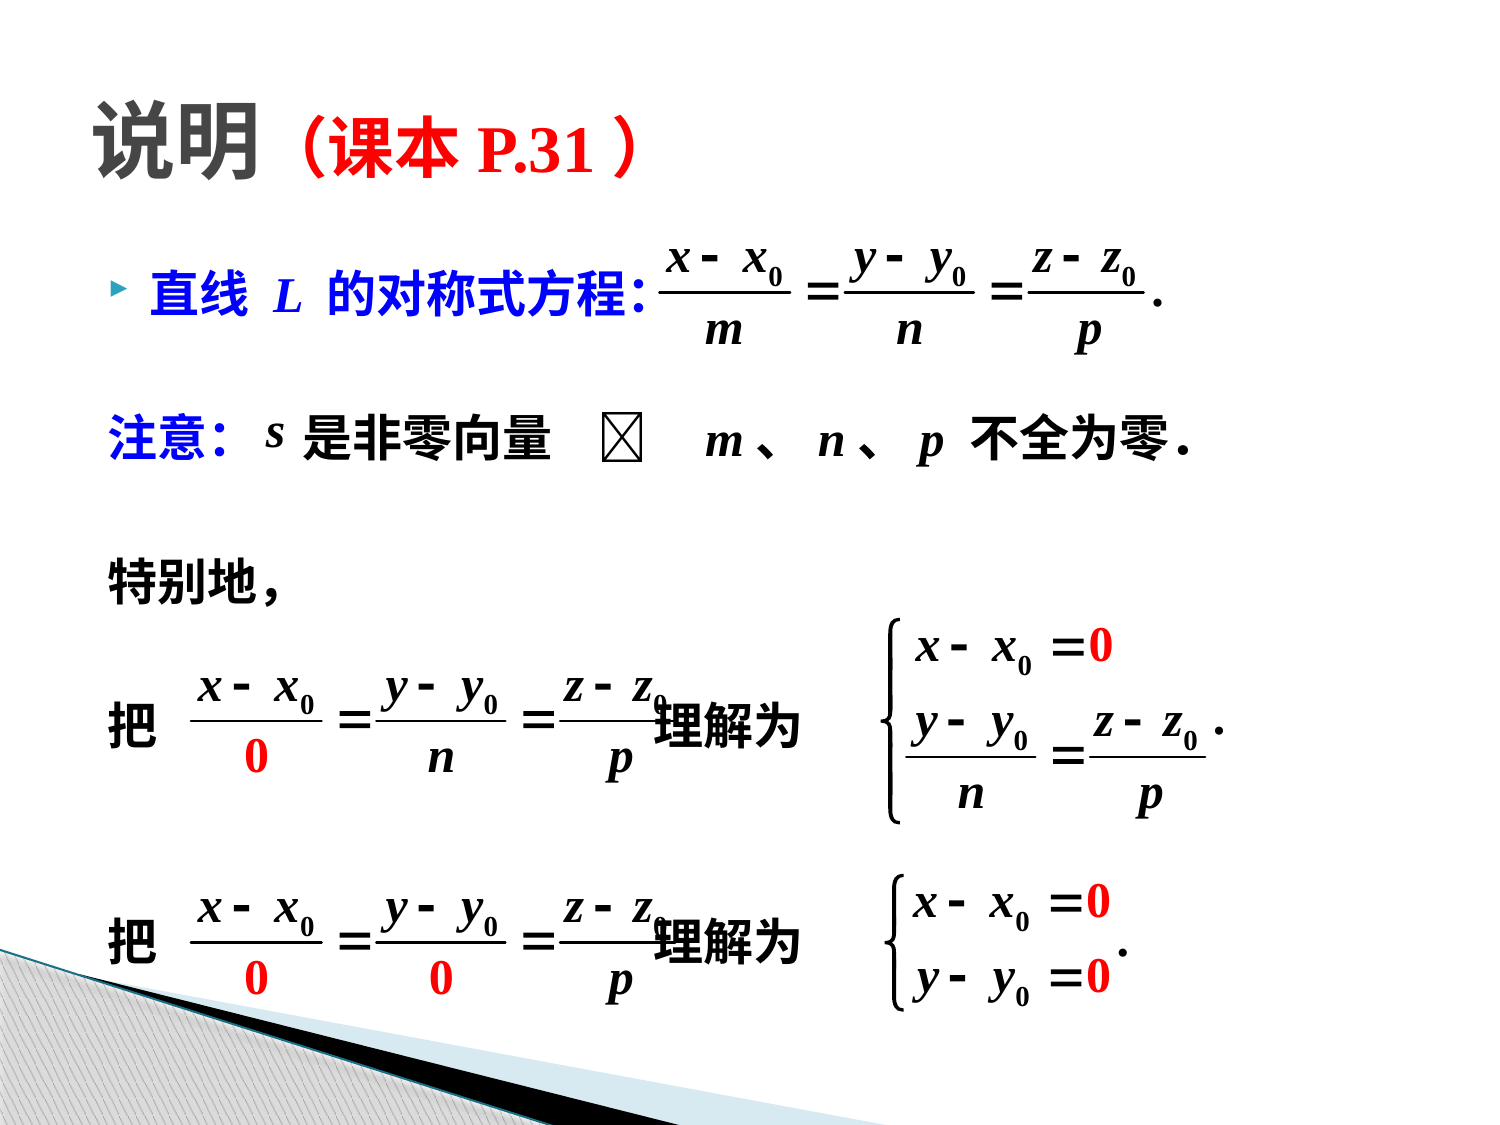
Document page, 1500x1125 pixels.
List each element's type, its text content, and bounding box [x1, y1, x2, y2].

title 说明（课本P.31） [75, 45, 1425, 233]
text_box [182, 872, 687, 1015]
list 直线 L 的对称式方程： 注意： 是非零向量  m、n、p 不全为零． 特别地， 把 理解为 把 理解为 [74, 242, 1426, 986]
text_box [182, 650, 687, 793]
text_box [650, 222, 1173, 365]
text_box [869, 609, 1233, 835]
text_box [255, 388, 298, 461]
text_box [873, 864, 1137, 1023]
